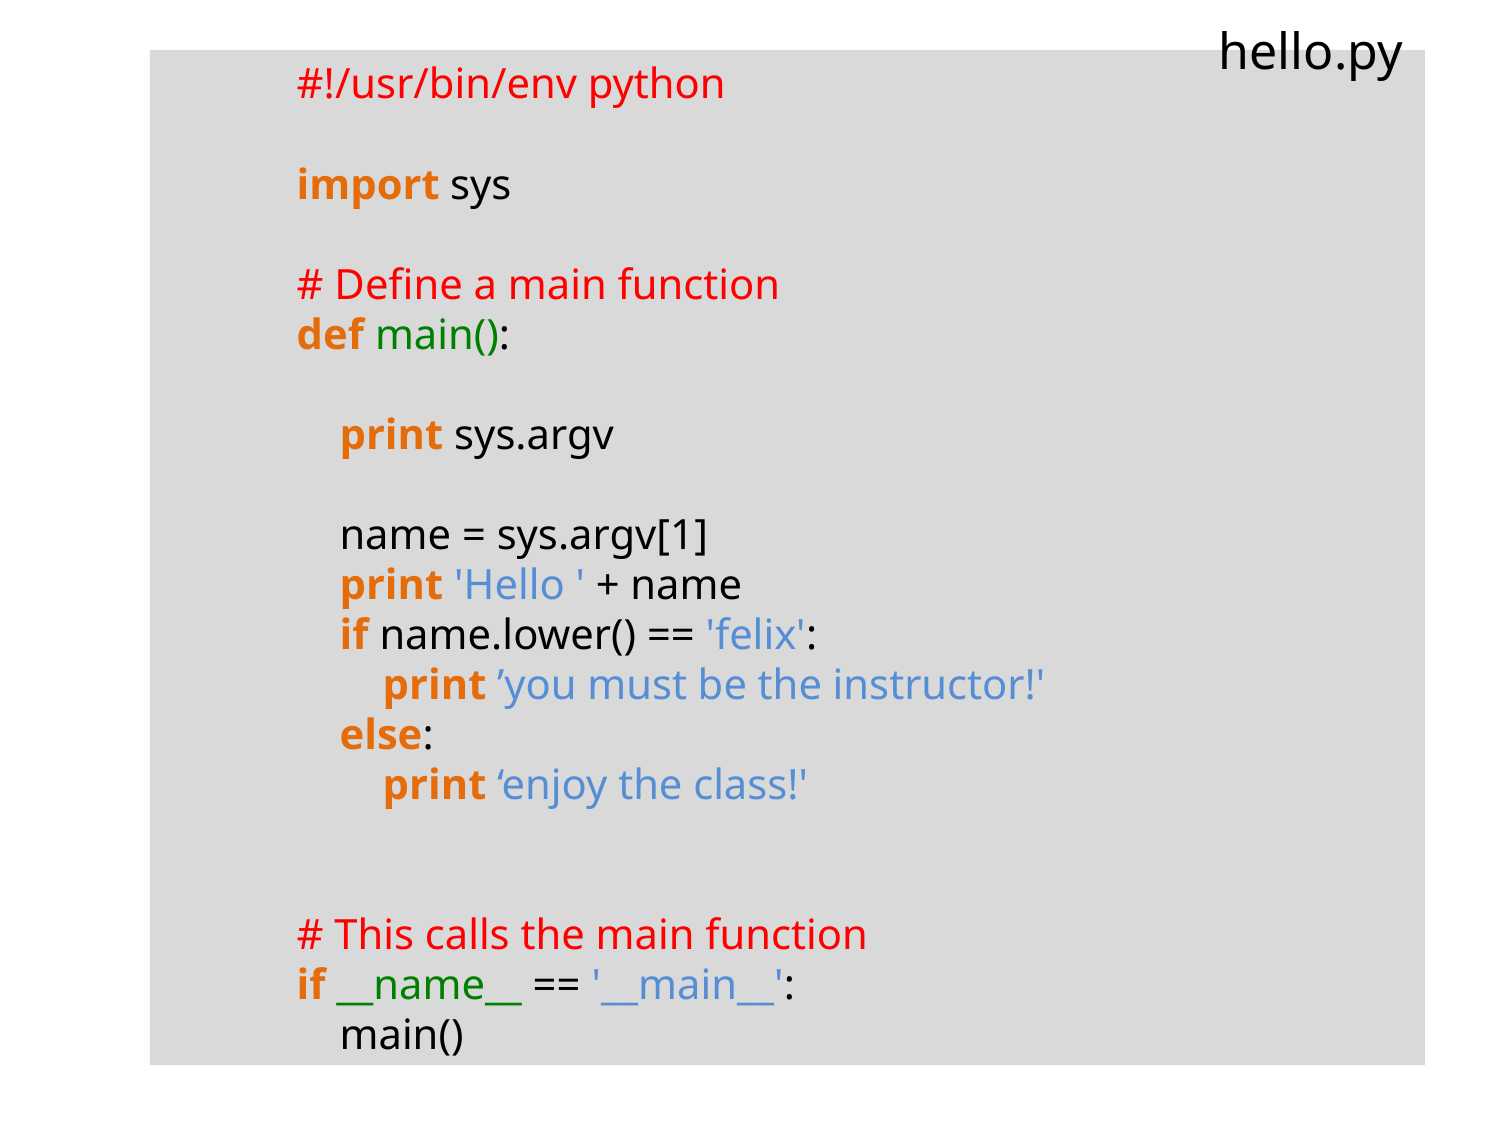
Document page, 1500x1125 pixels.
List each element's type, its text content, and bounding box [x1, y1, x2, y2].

text_box #!/usr/bin/env python import sys # Define a main function def main(): print sys.argv name = sys.argv[1] print 'Hello ' + name if name.lower() == 'felix': print ’you must be the instructor!' else: print ‘enjoy the class!' # This calls the main function if __name__ == '__main__': main() [149, 49, 1425, 1066]
text_box hello.py [1072, 12, 1500, 87]
